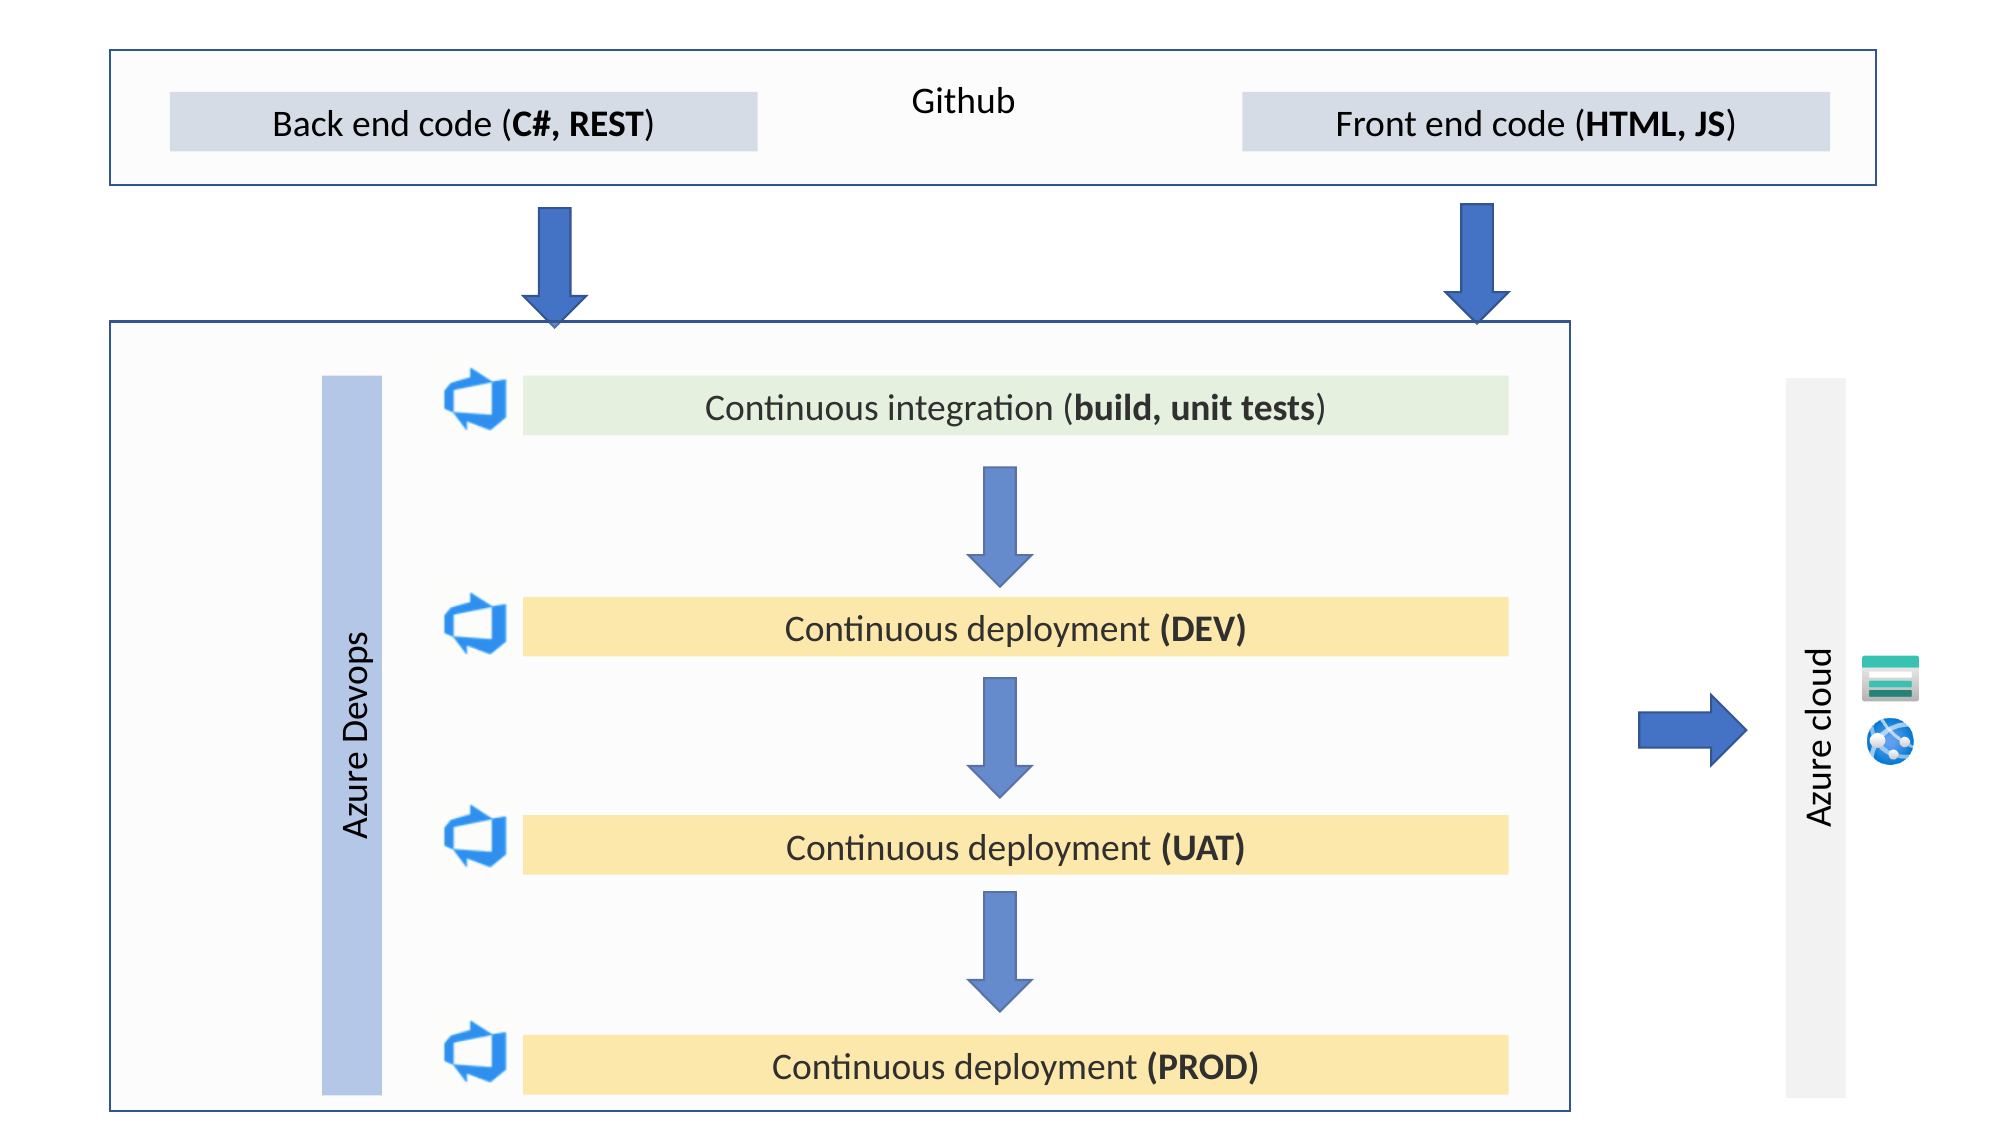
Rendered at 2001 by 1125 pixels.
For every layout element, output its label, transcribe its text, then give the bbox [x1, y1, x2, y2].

text_box Front end code (HTML, JS) [1242, 91, 1831, 152]
picture [1860, 648, 1920, 708]
text_box Back end code (C#, REST) [169, 91, 758, 152]
text_box [1638, 692, 1748, 768]
text_box [520, 207, 589, 320]
picture [429, 1011, 518, 1089]
text_box [109, 49, 1877, 186]
picture [1865, 716, 1915, 766]
text_box [109, 320, 1571, 1112]
picture [429, 583, 518, 661]
picture [429, 795, 518, 874]
text_box Github [896, 68, 1099, 129]
text_box Azure Devops [322, 375, 382, 1096]
picture [429, 358, 518, 437]
text_box [1443, 203, 1512, 320]
text_box Azure cloud [1785, 378, 1846, 1098]
